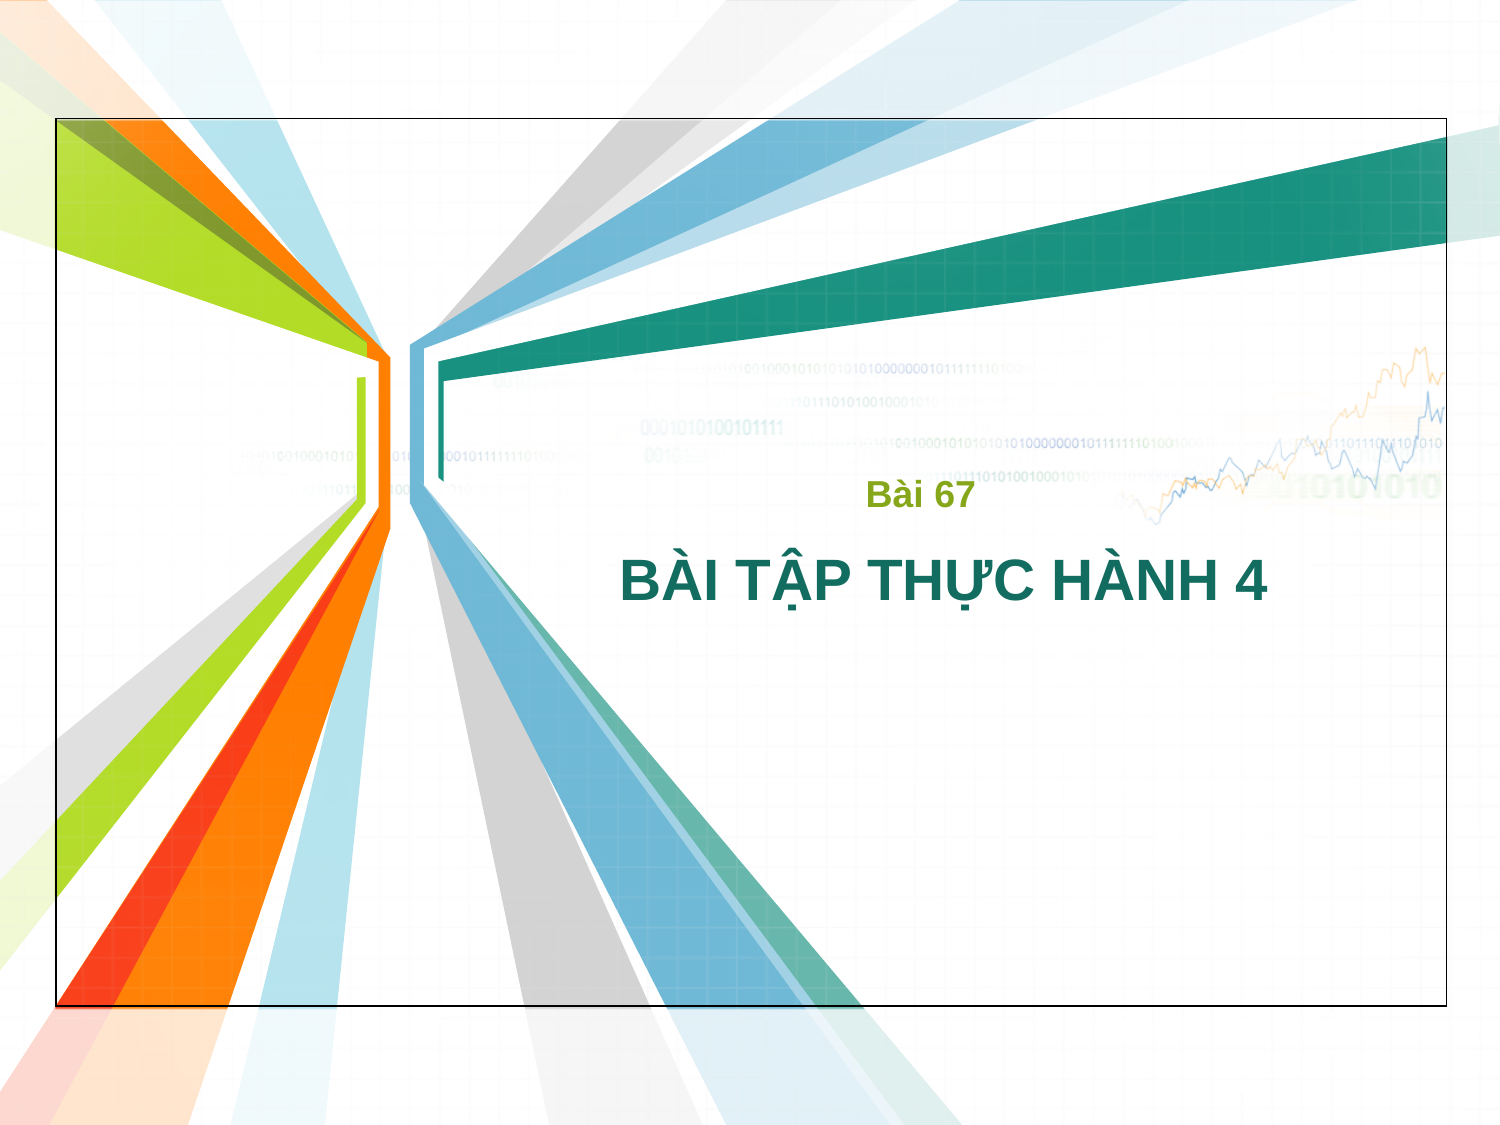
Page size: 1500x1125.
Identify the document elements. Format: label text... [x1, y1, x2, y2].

picture [0, 0, 1500, 1125]
text_box Bài 67 [850, 462, 991, 523]
title BÀI TẬP THỰC HÀNH 4 [437, 504, 1451, 651]
